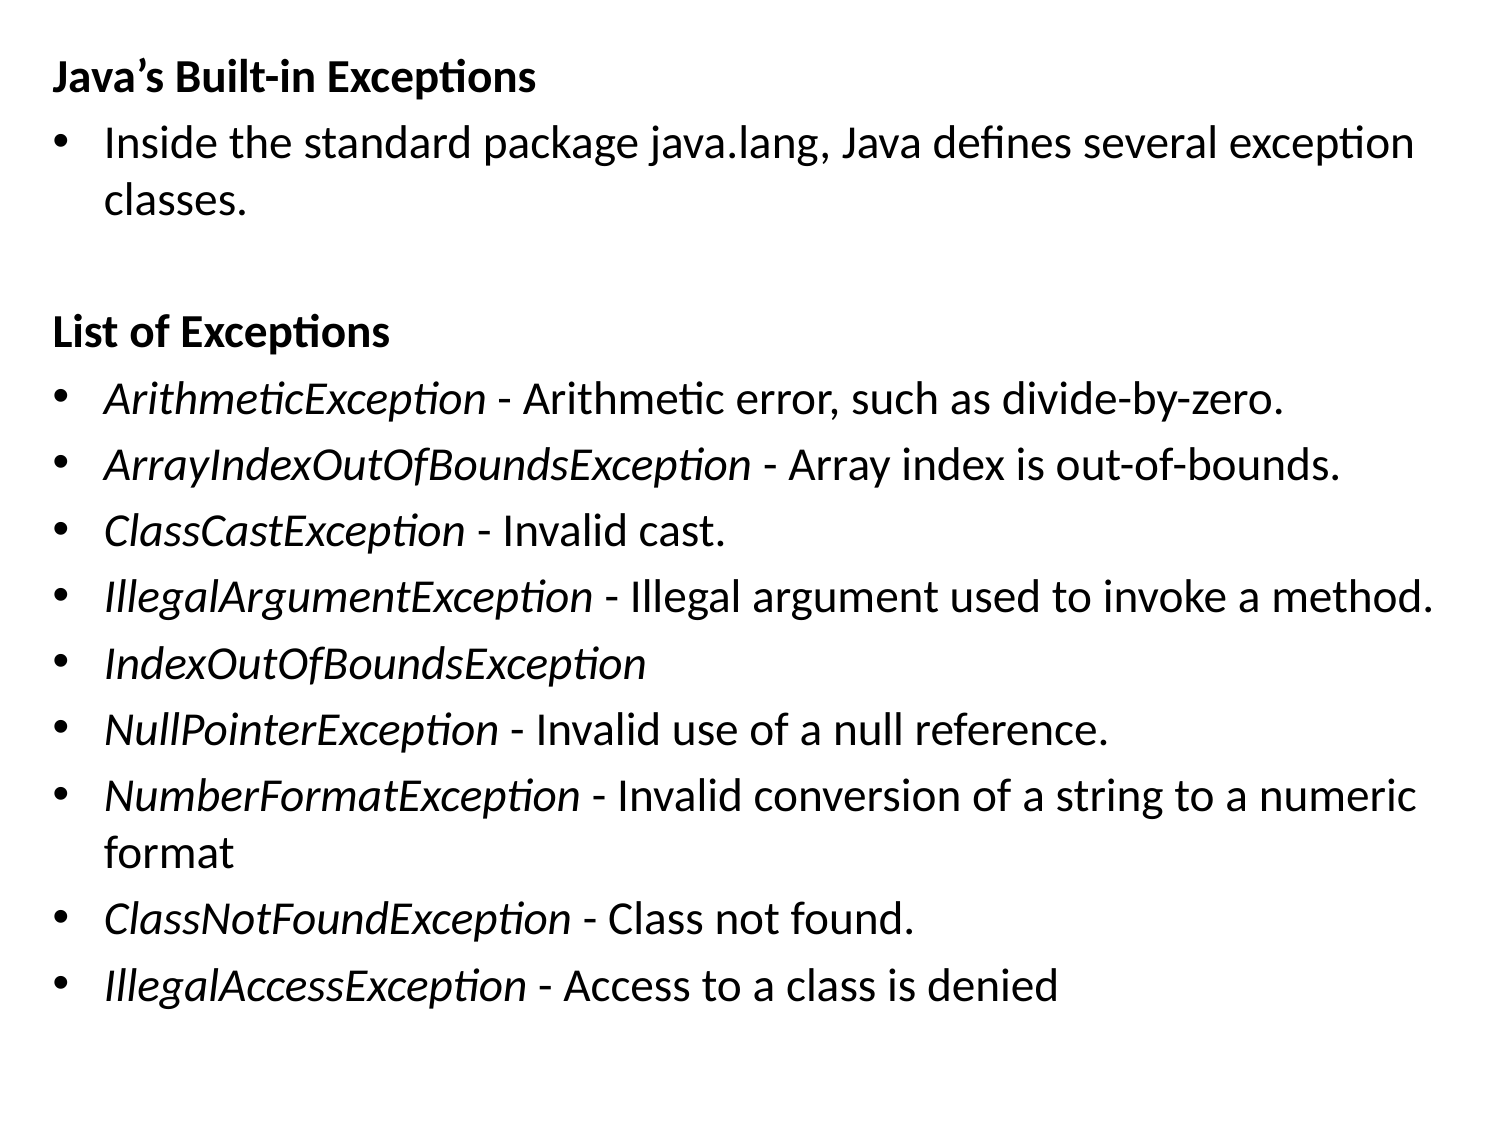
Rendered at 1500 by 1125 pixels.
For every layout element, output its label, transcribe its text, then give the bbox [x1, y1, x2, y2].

list Java’s Built-in Exceptions Inside the standard package java.lang, Java defines several exception classes. List of Exceptions ArithmeticException - Arithmetic error, such as divide-by-zero. ArrayIndexOutOfBoundsException - Array index is out-of-bounds. ClassCastException - Invalid cast. IllegalArgumentException - Illegal argument used to invoke a method. IndexOutOfBoundsException NullPointerException - Invalid use of a null reference. NumberFormatException - Invalid conversion of a string to a numeric format ClassNotFoundException - Class not found. IllegalAccessException - Access to a class is denied [37, 37, 1463, 1088]
